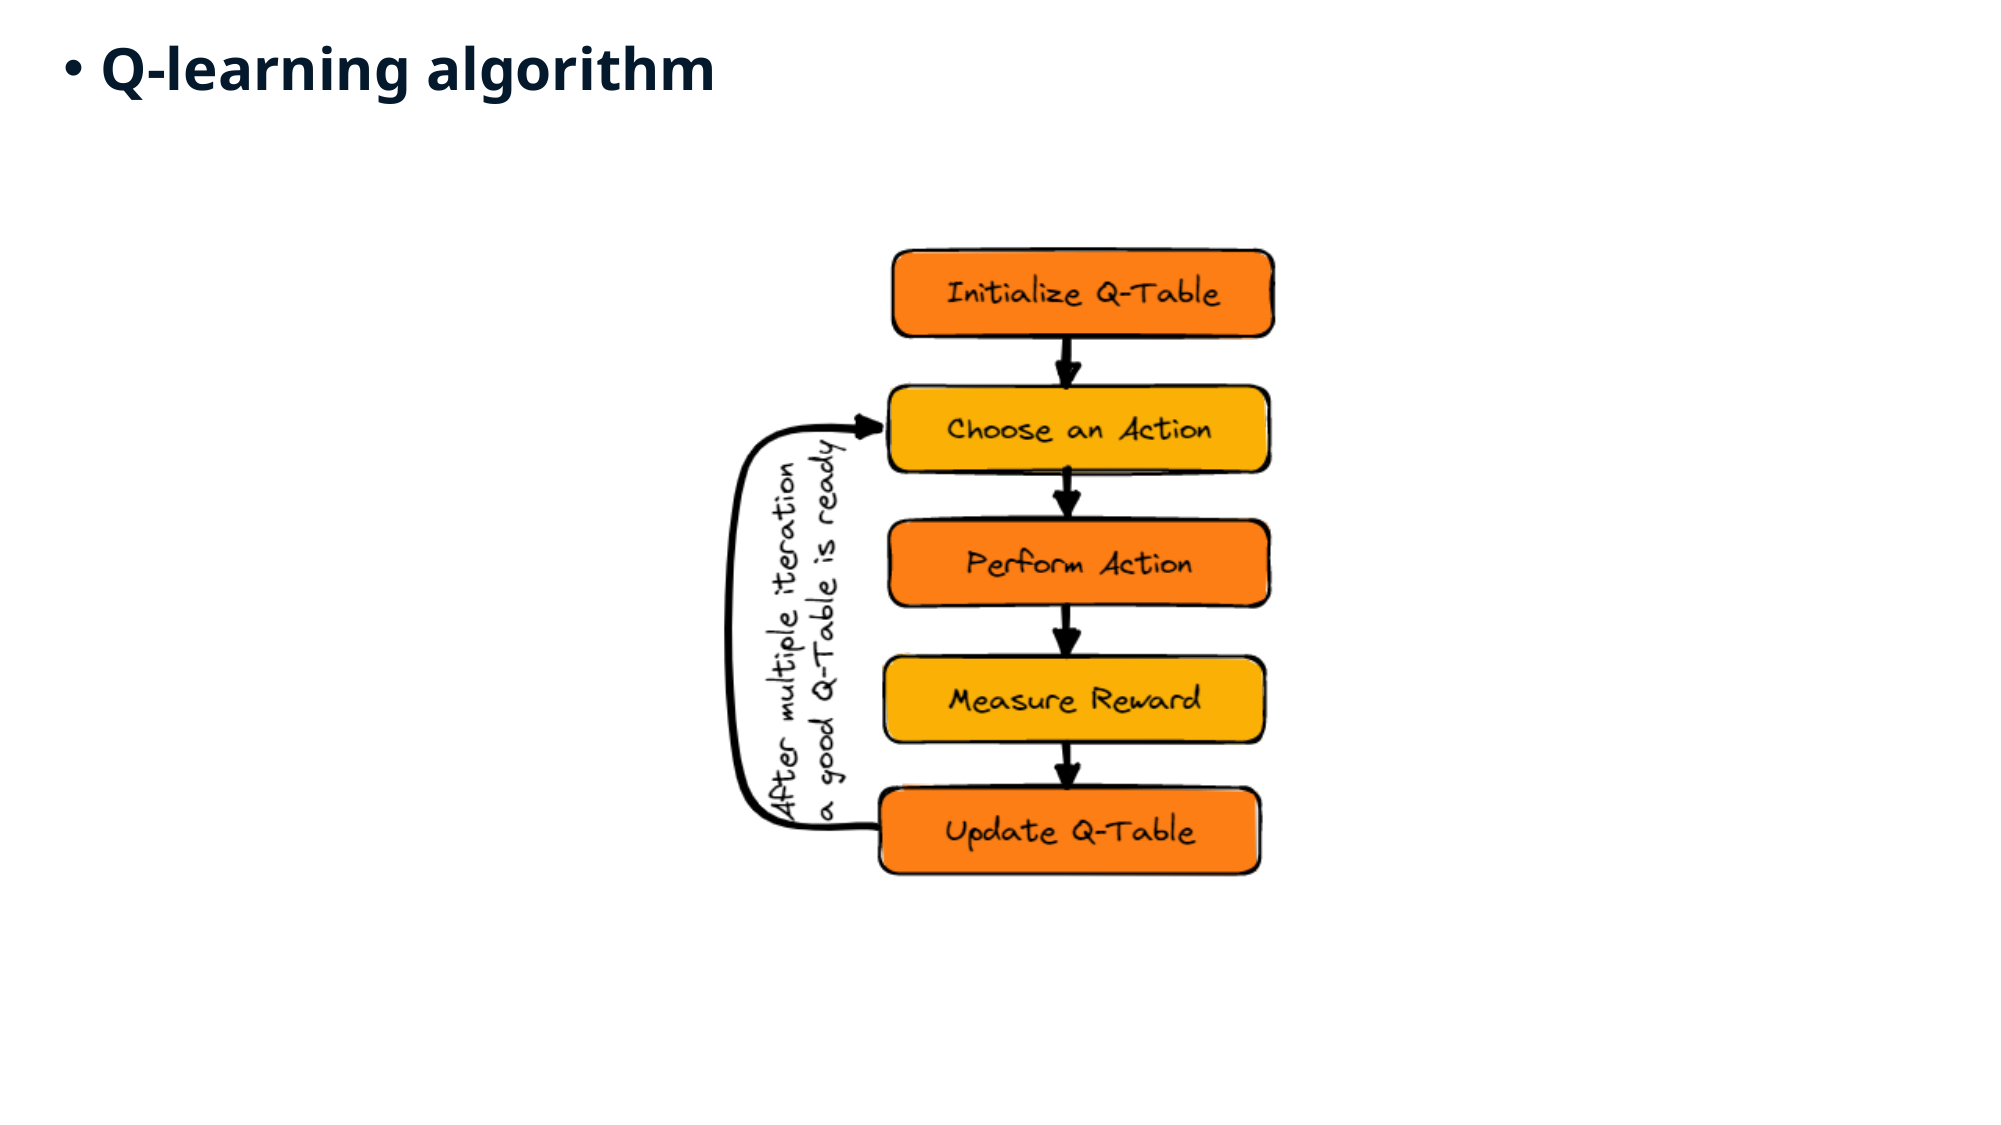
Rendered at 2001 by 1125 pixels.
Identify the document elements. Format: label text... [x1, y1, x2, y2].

list Q-learning algorithm [48, 32, 1970, 1099]
picture [712, 235, 1288, 889]
